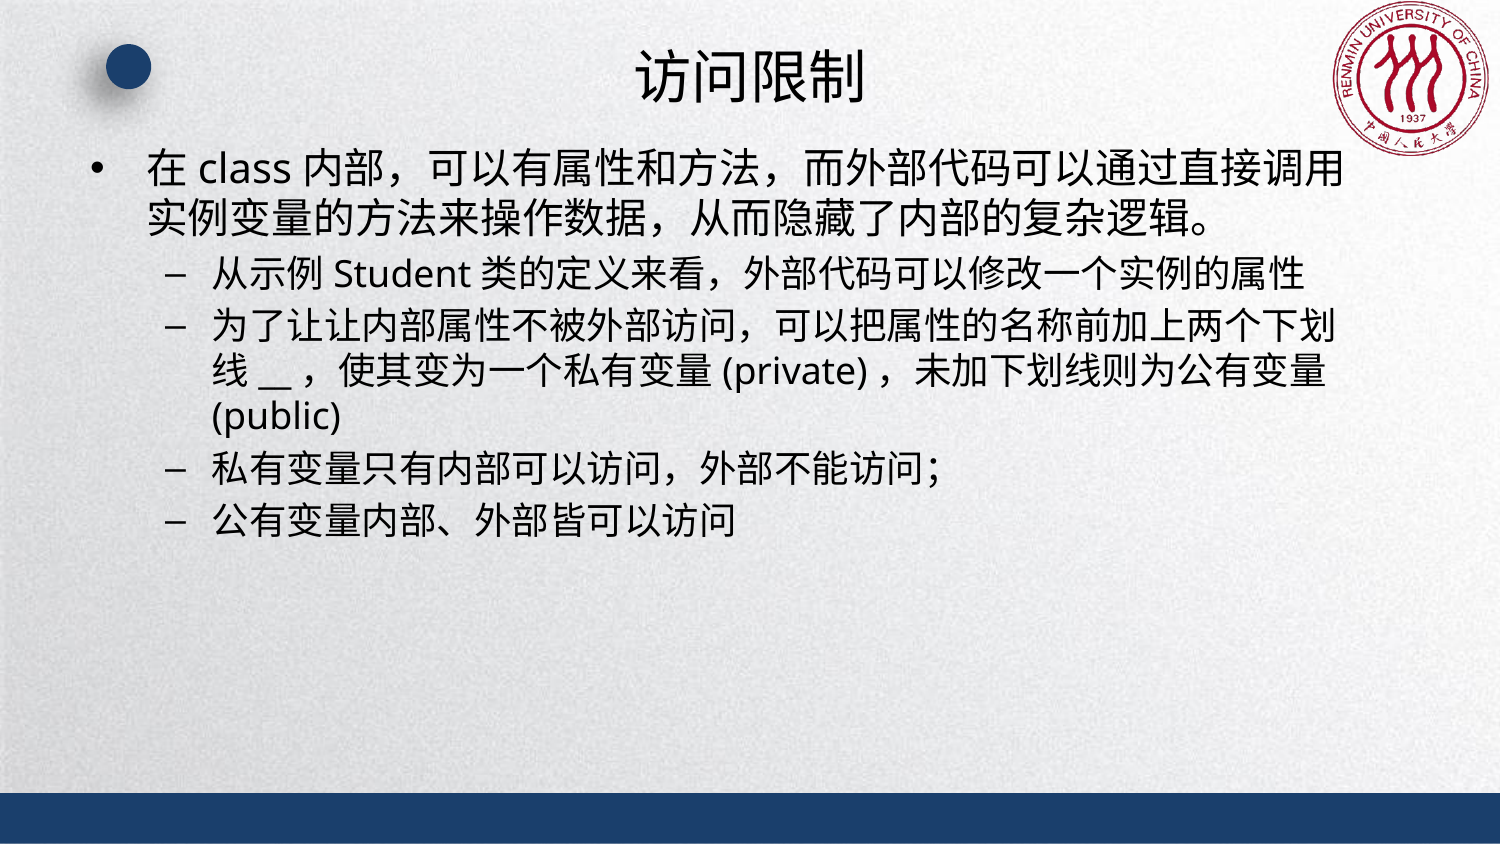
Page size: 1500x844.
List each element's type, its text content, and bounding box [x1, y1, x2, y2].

title 访问限制 [75, 33, 1425, 116]
picture [0, 0, 1500, 793]
list 在class内部，可以有属性和方法，而外部代码可以通过直接调用实例变量的方法来操作数据，从而隐藏了内部的复杂逻辑。 从示例Student类的定义来看，外部代码可以修改一个实例的属性 为了让让内部属性不被外部访问，可以把属性的名称前加上两个下划线__，使其变为一个私有变量(private)，未加下划线则为公有变量(public) 私有变量只有内部可以访问，外部不能访问； 公有变量内部、外部皆可以访问 [75, 134, 1388, 644]
